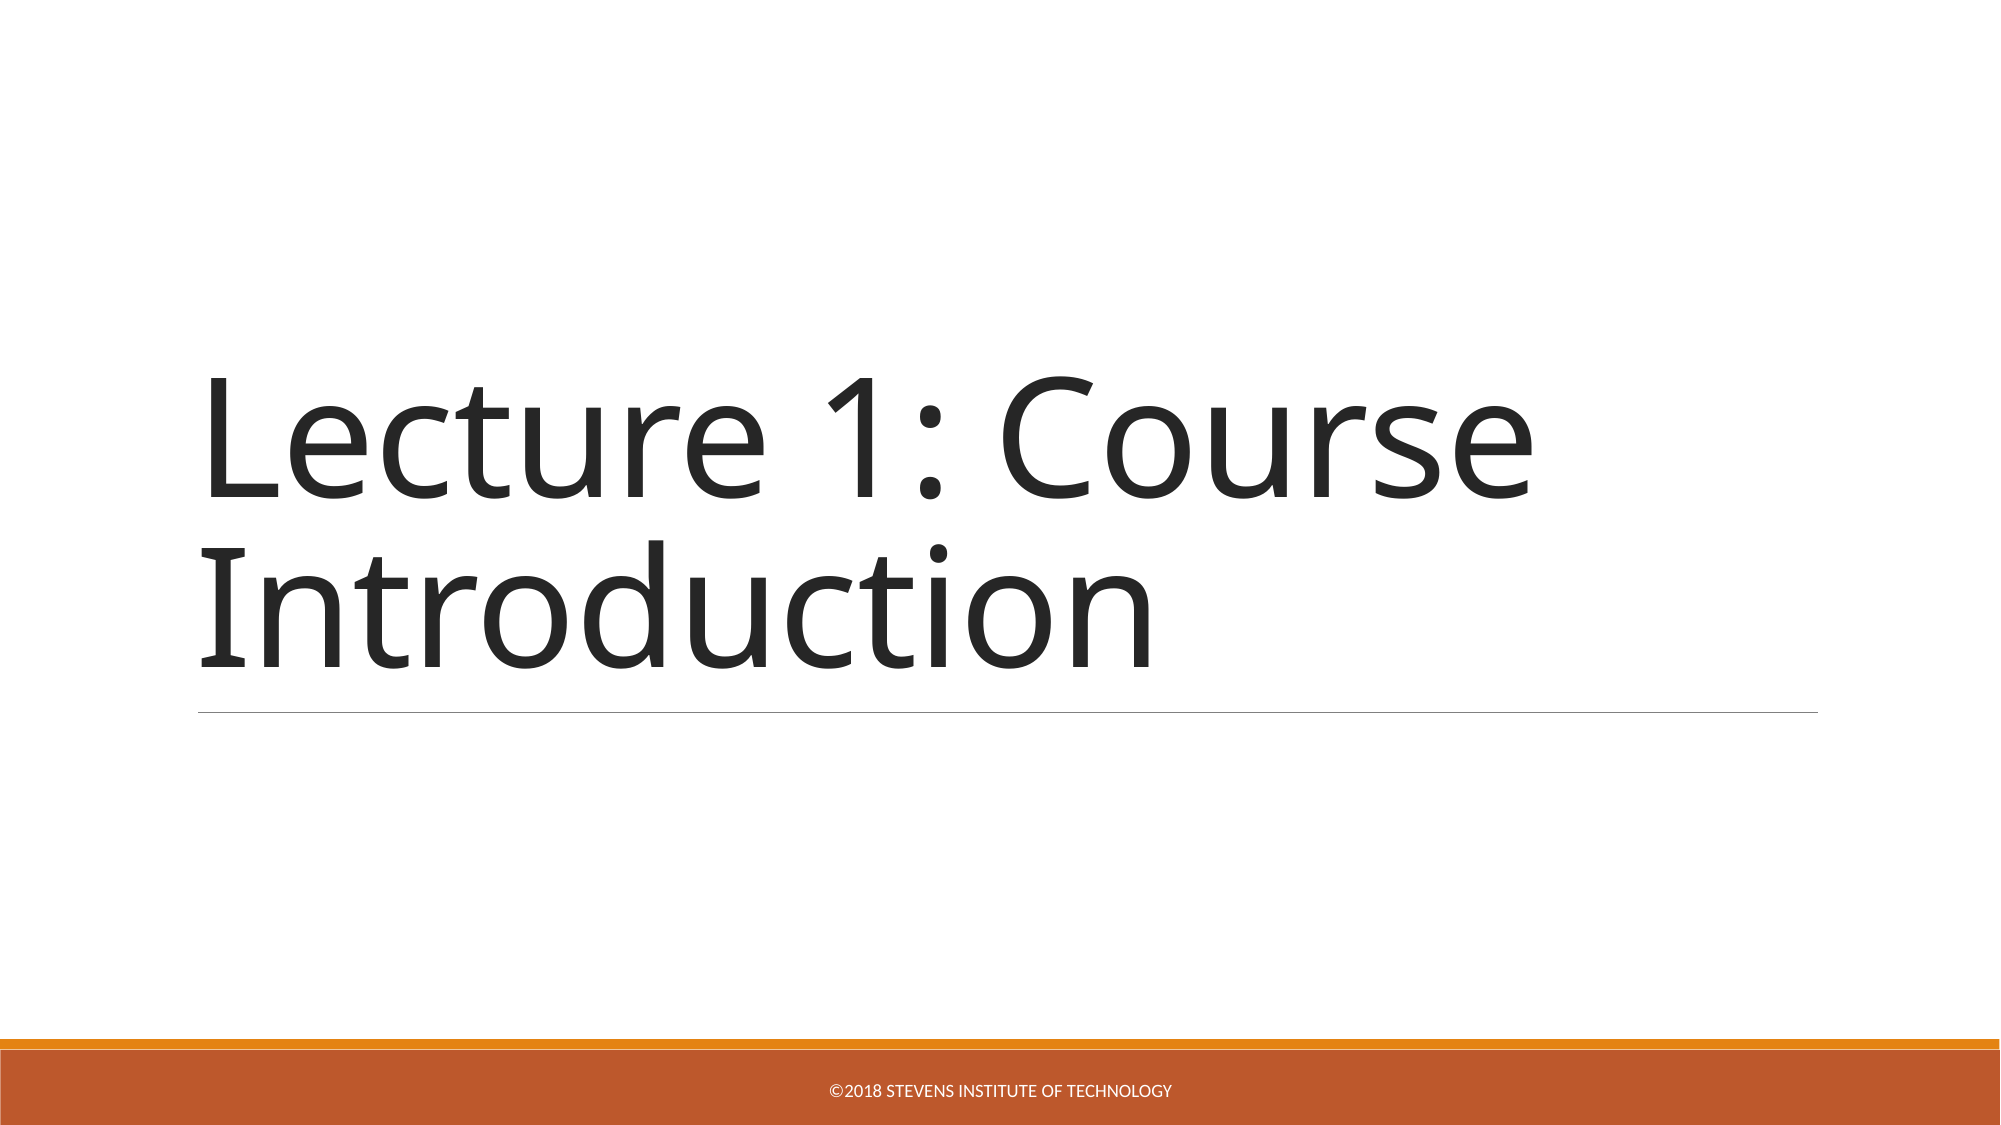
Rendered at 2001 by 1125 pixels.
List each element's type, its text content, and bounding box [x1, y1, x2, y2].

footer ©2018 Stevens Institute of Technology [604, 1059, 1396, 1120]
title Lecture 1: Course Introduction [180, 124, 1830, 710]
